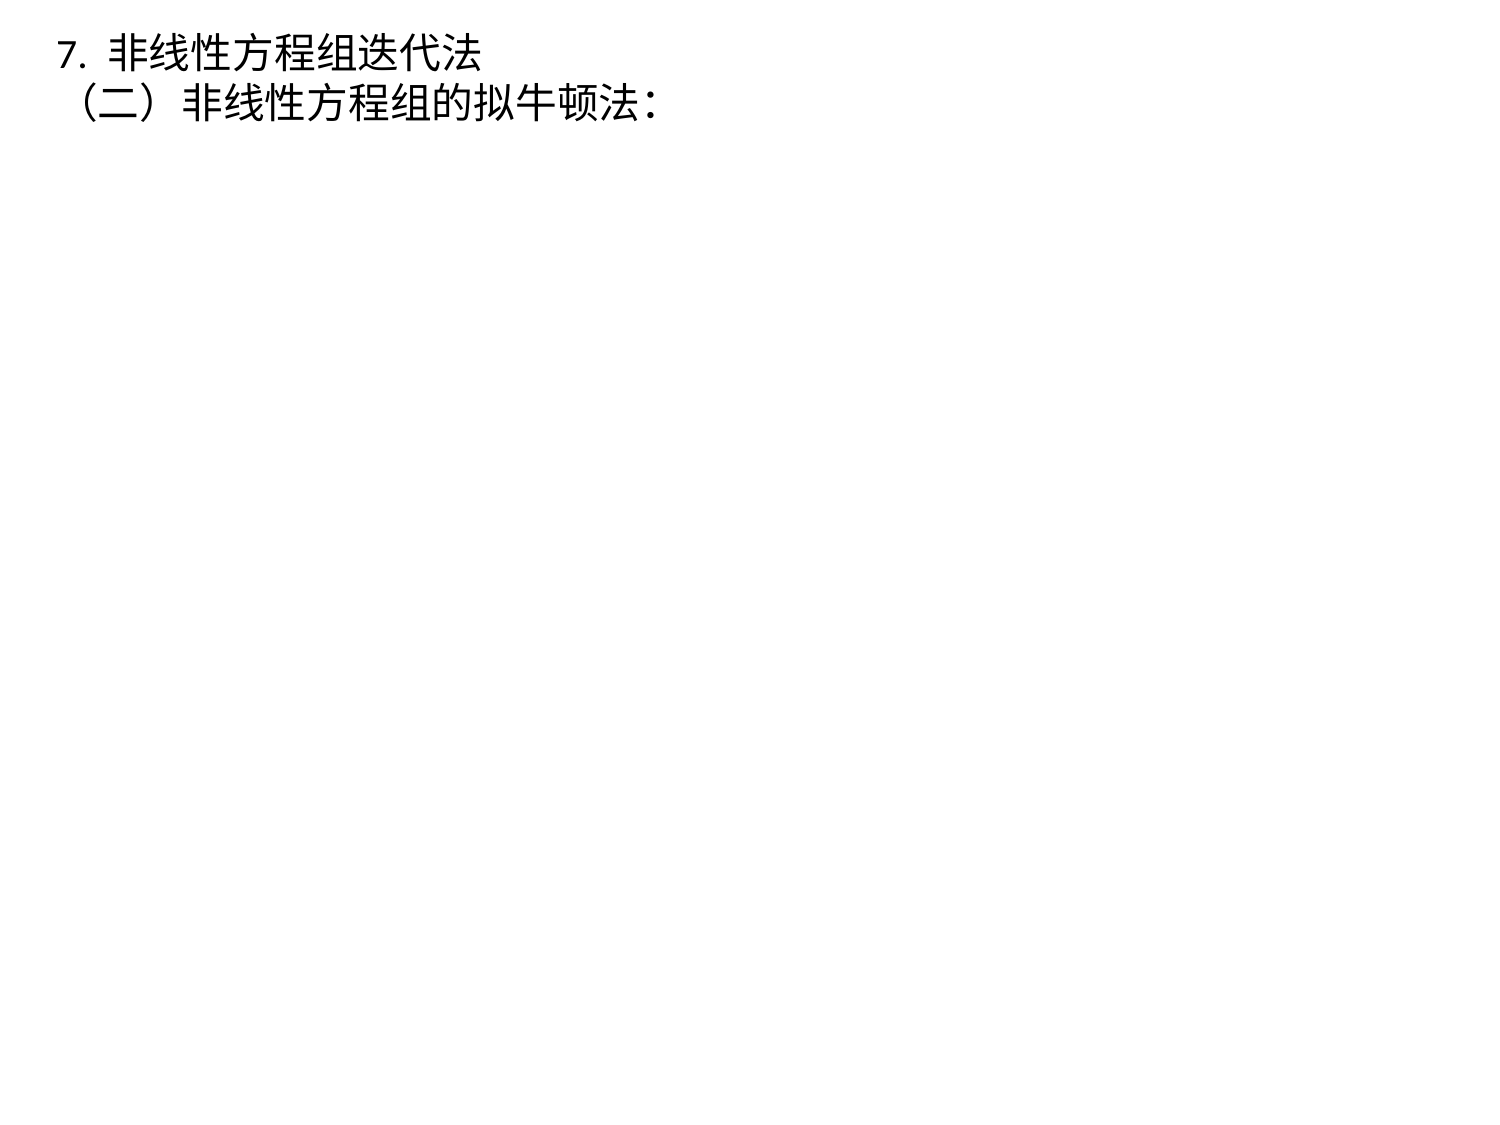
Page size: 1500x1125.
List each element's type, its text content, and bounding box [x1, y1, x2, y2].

text_box 7. 非线性方程组迭代法 （二）非线性方程组的拟牛顿法： [41, 19, 1378, 785]
